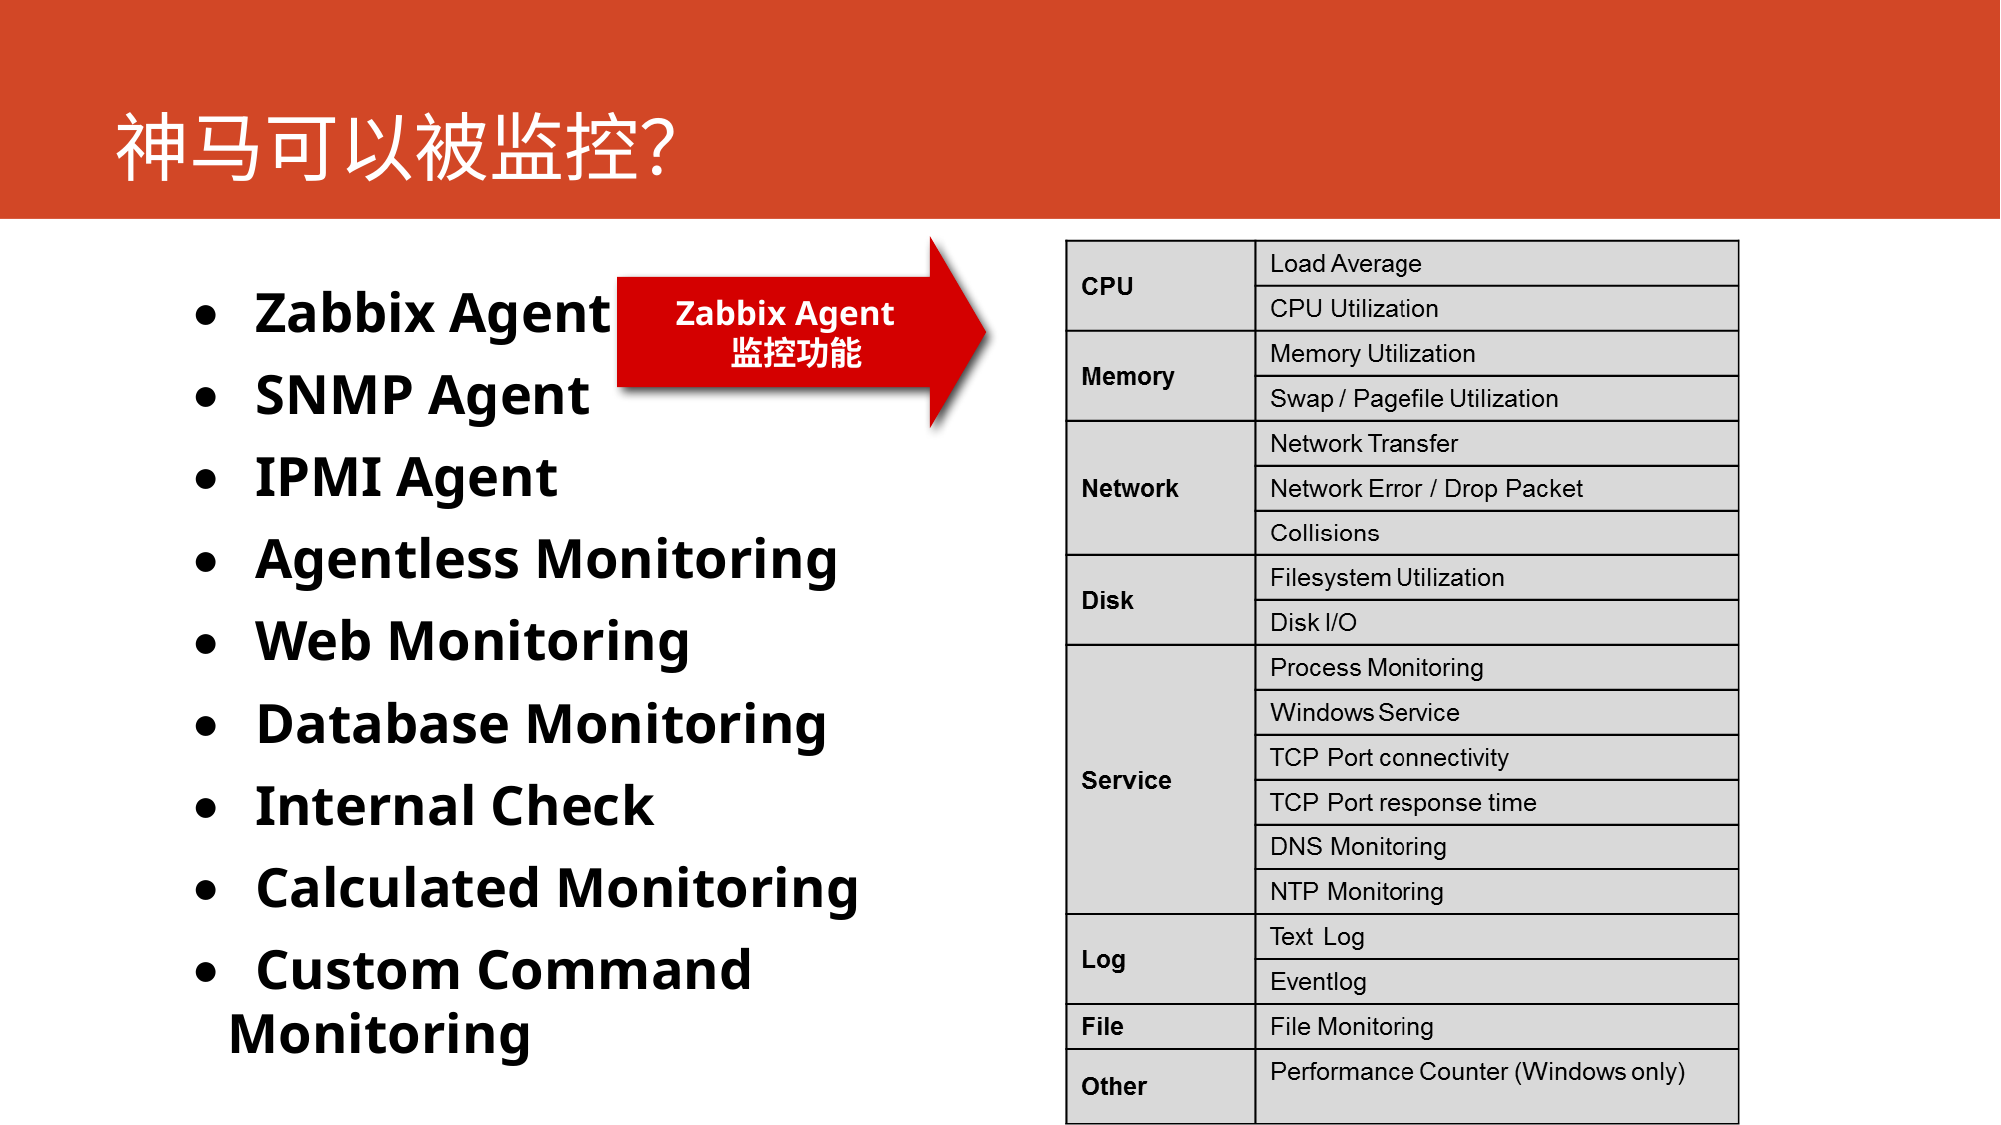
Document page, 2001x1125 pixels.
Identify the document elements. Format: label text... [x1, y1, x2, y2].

text_box Zabbix Agent SNMP Agent IPMI Agent Agentless Monitoring Web Monitoring Database Monitoring Internal Check Calculated Monitoring Custom Command Monitoring [191, 280, 1055, 1117]
picture [1065, 239, 1740, 1125]
title 神马可以被监控？ [99, 0, 1863, 199]
text_box Zabbix Agent 监控功能 [617, 236, 987, 429]
